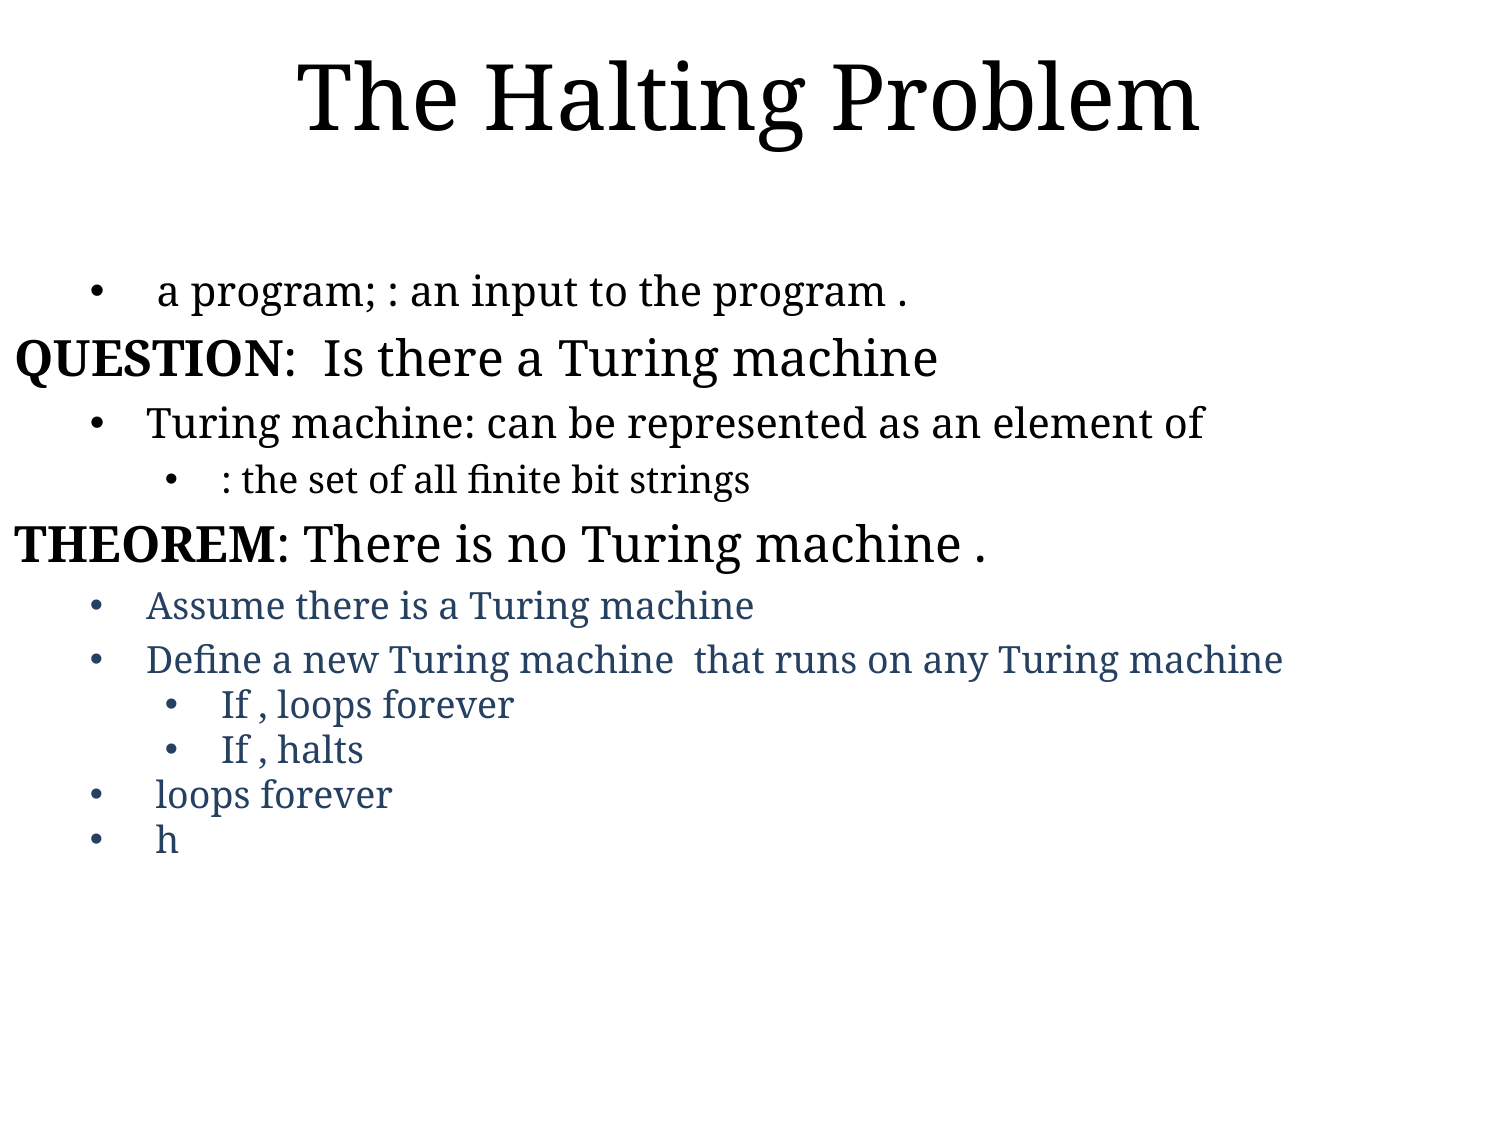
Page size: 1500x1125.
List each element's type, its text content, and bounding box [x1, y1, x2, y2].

title The Halting Problem [0, 0, 1500, 188]
